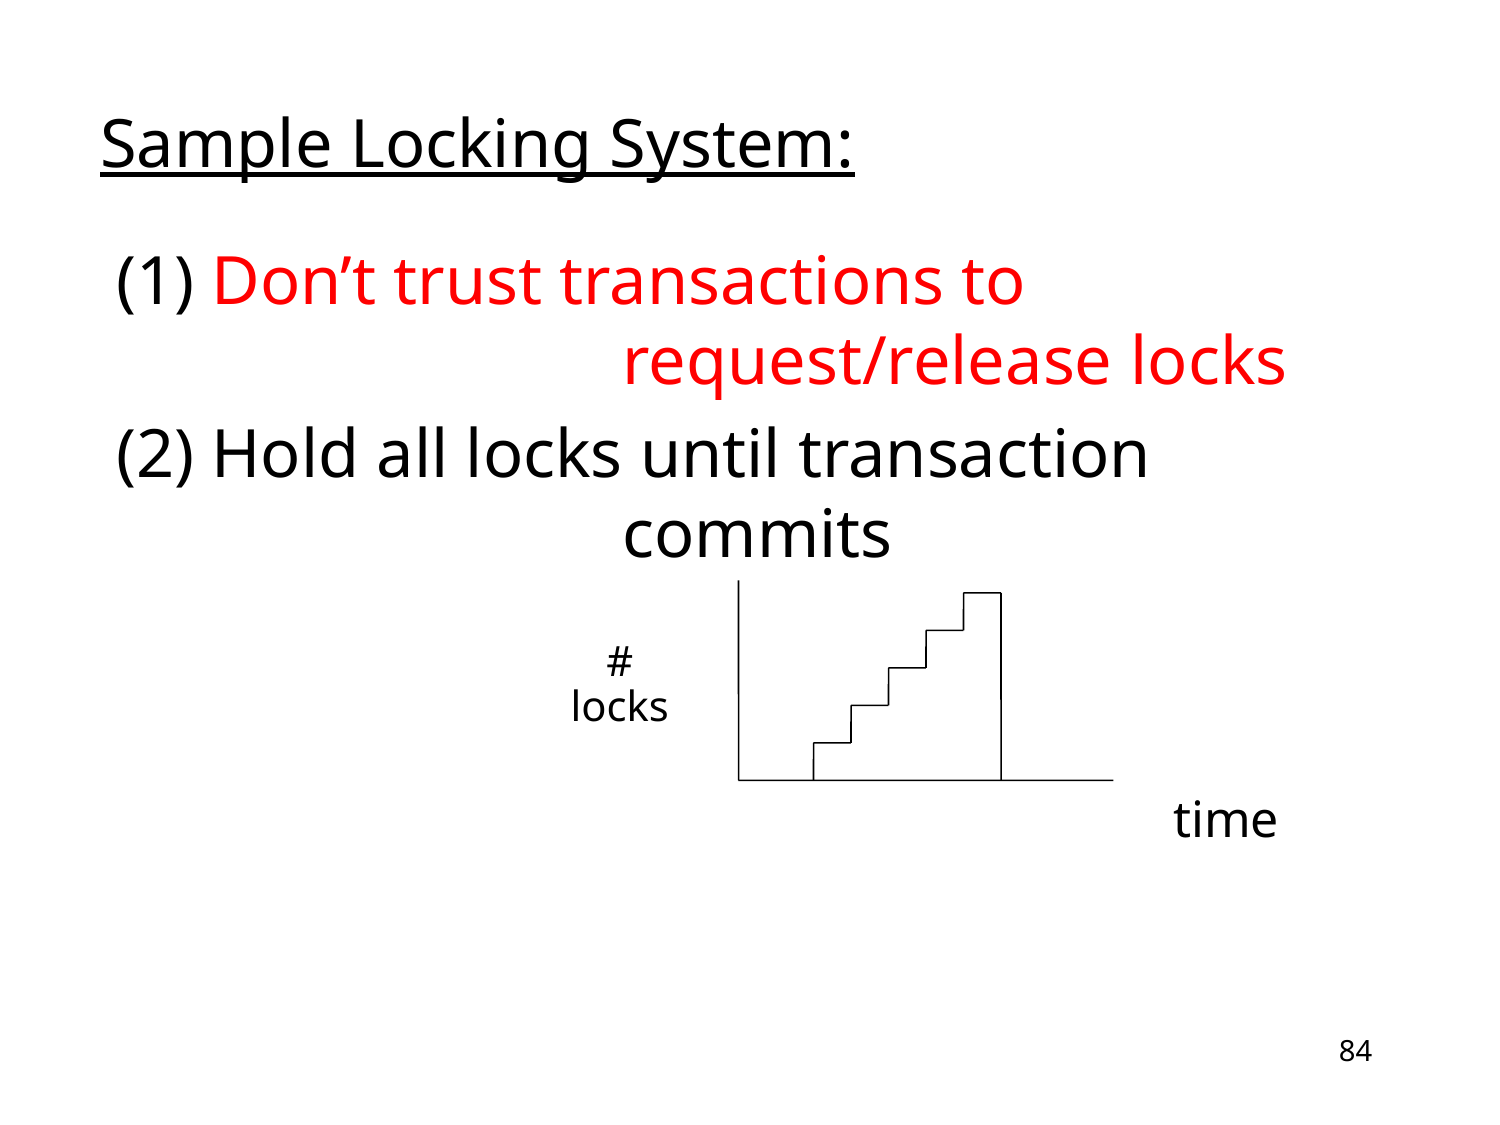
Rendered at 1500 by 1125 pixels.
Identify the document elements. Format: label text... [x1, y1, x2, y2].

text_box time [1158, 780, 1295, 856]
list (1) Don’t trust transactions to request/release locks (2) Hold all locks until transaction commits [101, 230, 1376, 906]
text_box Sample Locking System: [85, 93, 871, 188]
slide_number 84 [1074, 1024, 1388, 1101]
text_box # locks [555, 627, 684, 733]
